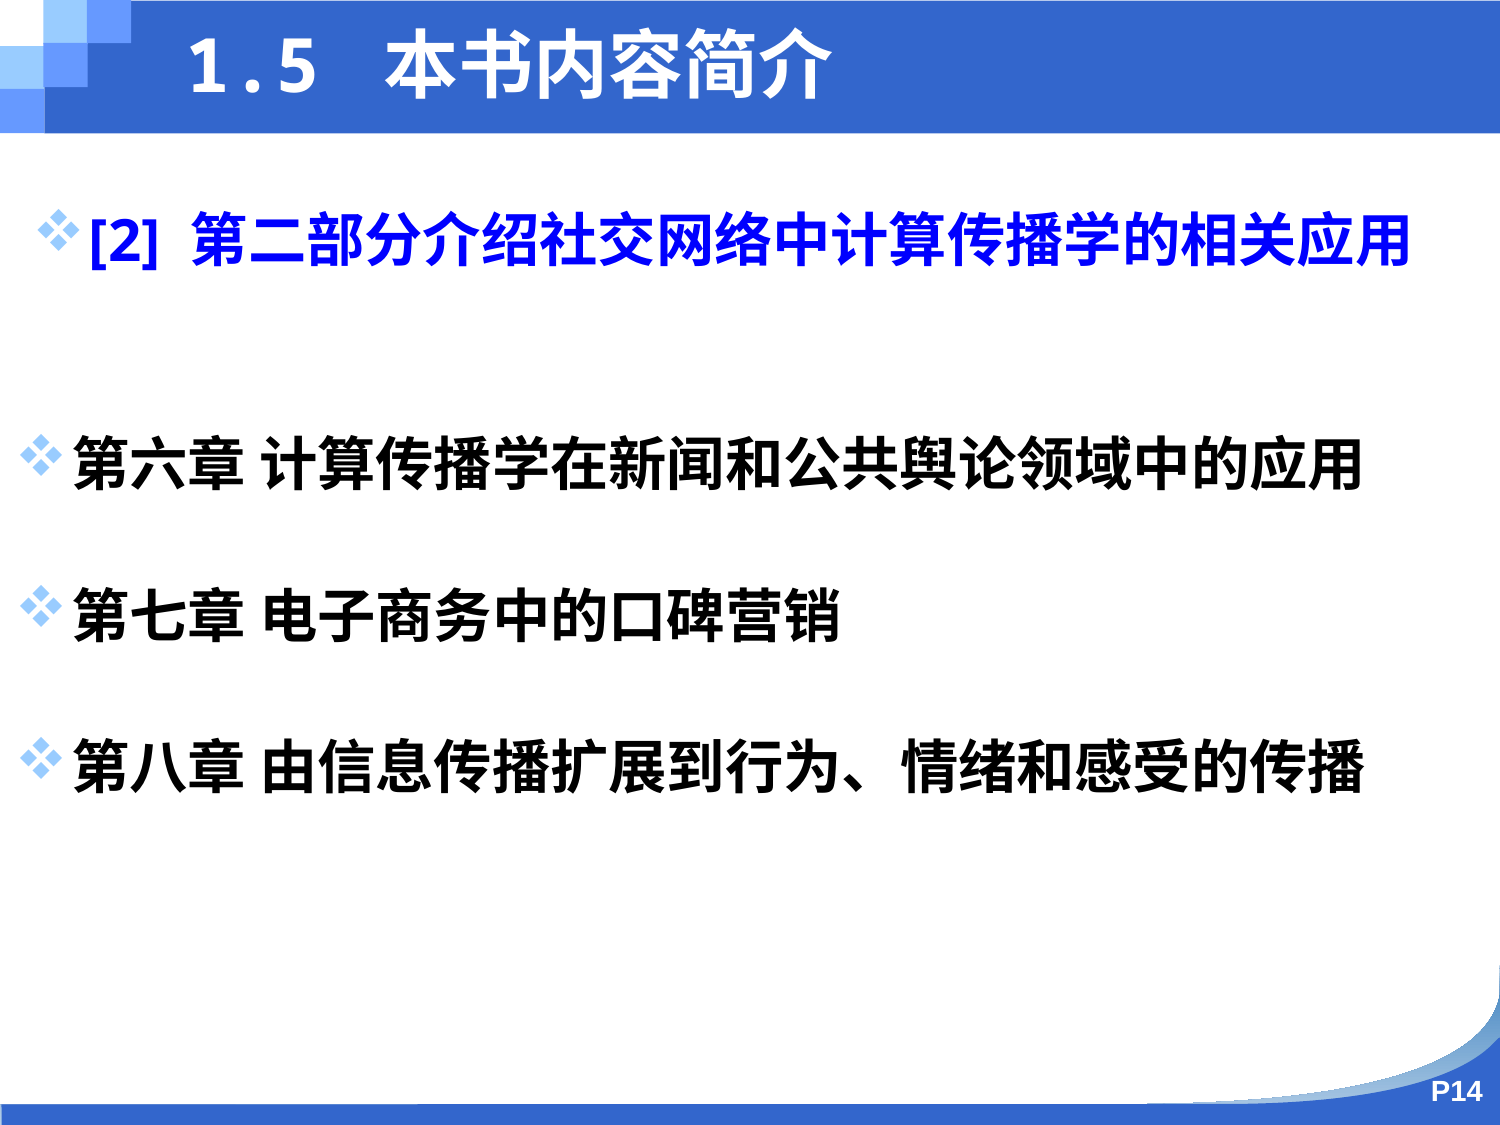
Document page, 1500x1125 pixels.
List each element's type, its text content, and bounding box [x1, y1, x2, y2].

text_box [2] 第二部分介绍社交网络中计算传播学的相关应用 [17, 125, 1471, 285]
slide_number P14 [1415, 1065, 1500, 1118]
text_box 1.5 本书内容简介 [171, 10, 1416, 116]
text_box 第六章 计算传播学在新闻和公共舆论领域中的应用 第七章 电子商务中的口碑营销 第八章 由信息传播扩展到行为、情绪和感受的传播 [0, 349, 1500, 1000]
